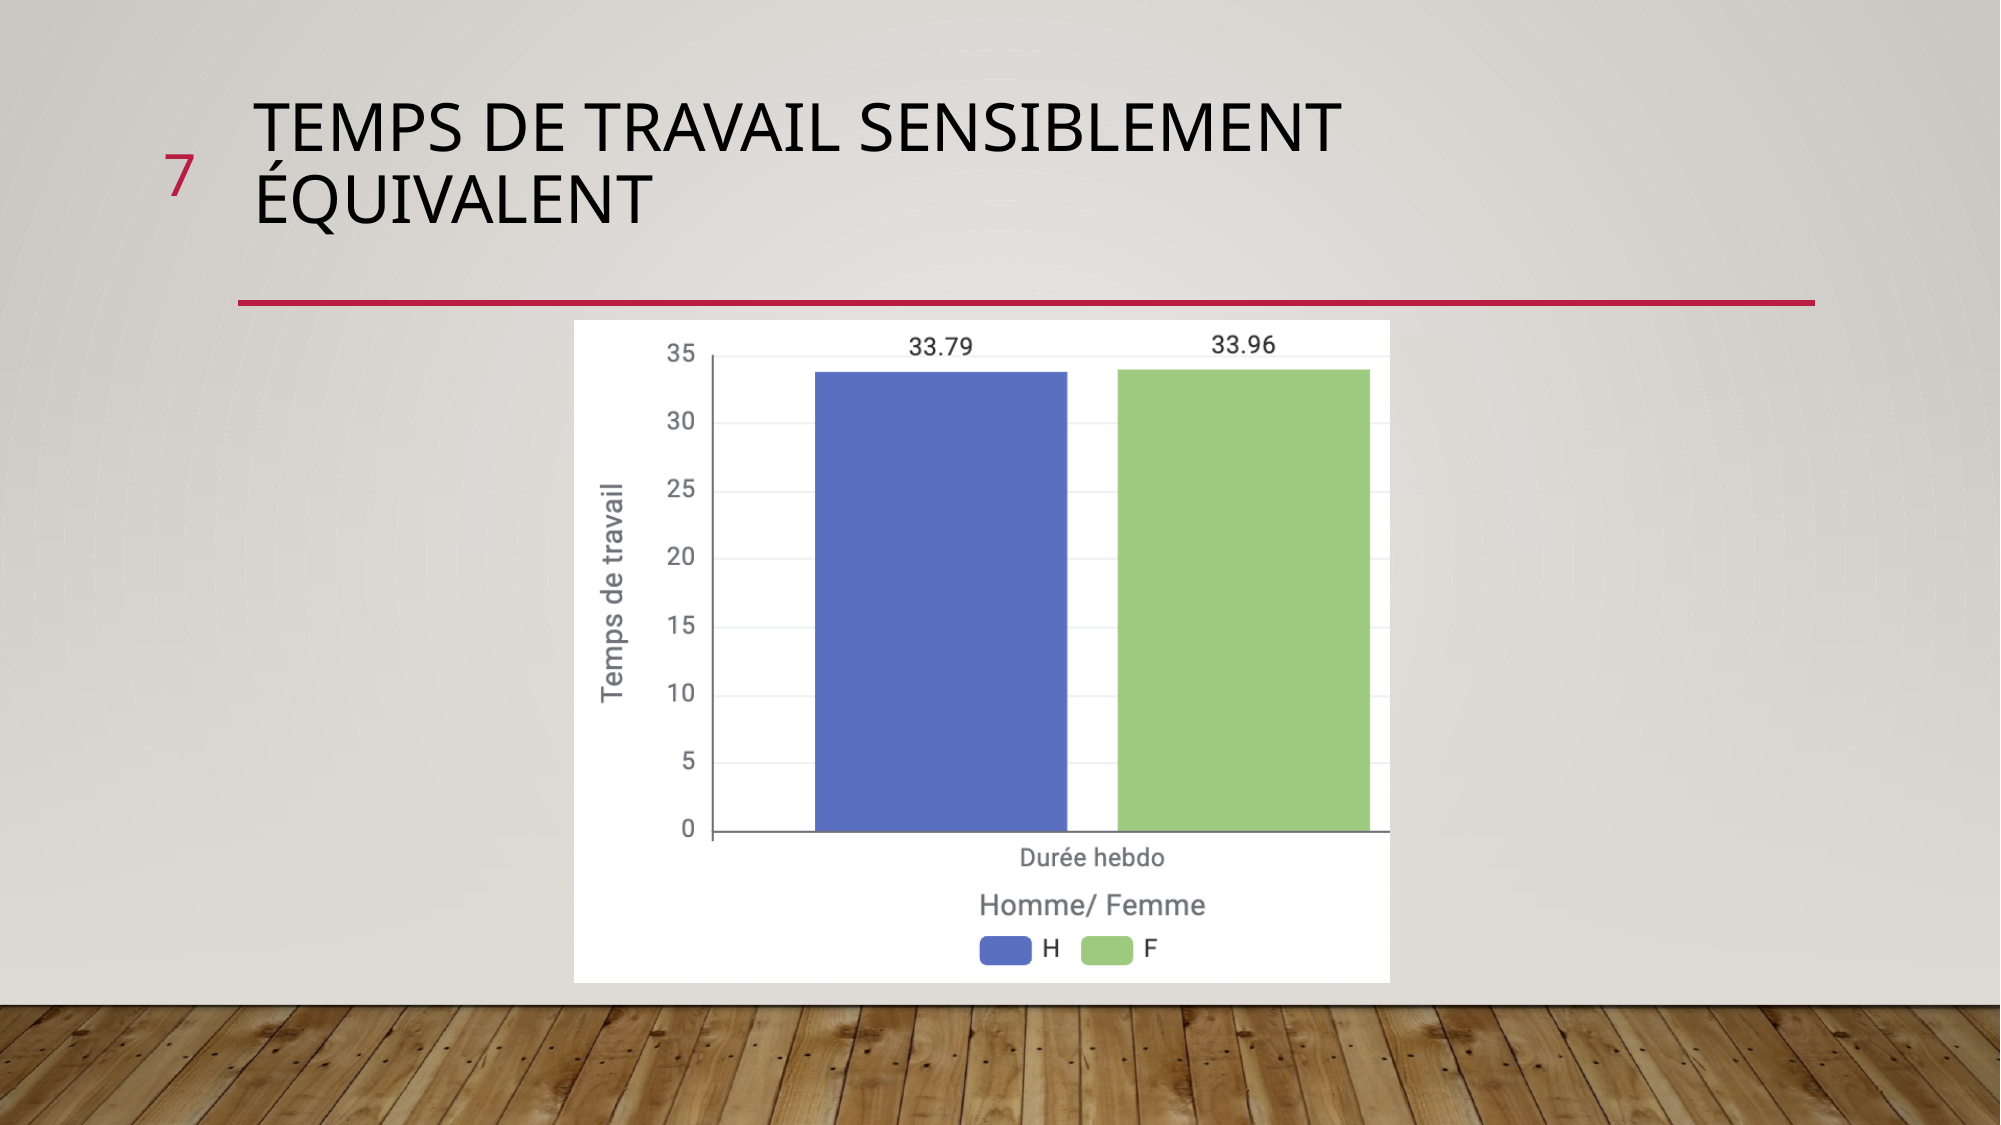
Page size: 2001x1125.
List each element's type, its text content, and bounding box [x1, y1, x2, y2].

picture [0, 1005, 2000, 1125]
title Temps de travail sensiblement équivalent [238, 86, 1630, 259]
picture [574, 320, 1390, 984]
slide_number 7 [78, 131, 212, 214]
